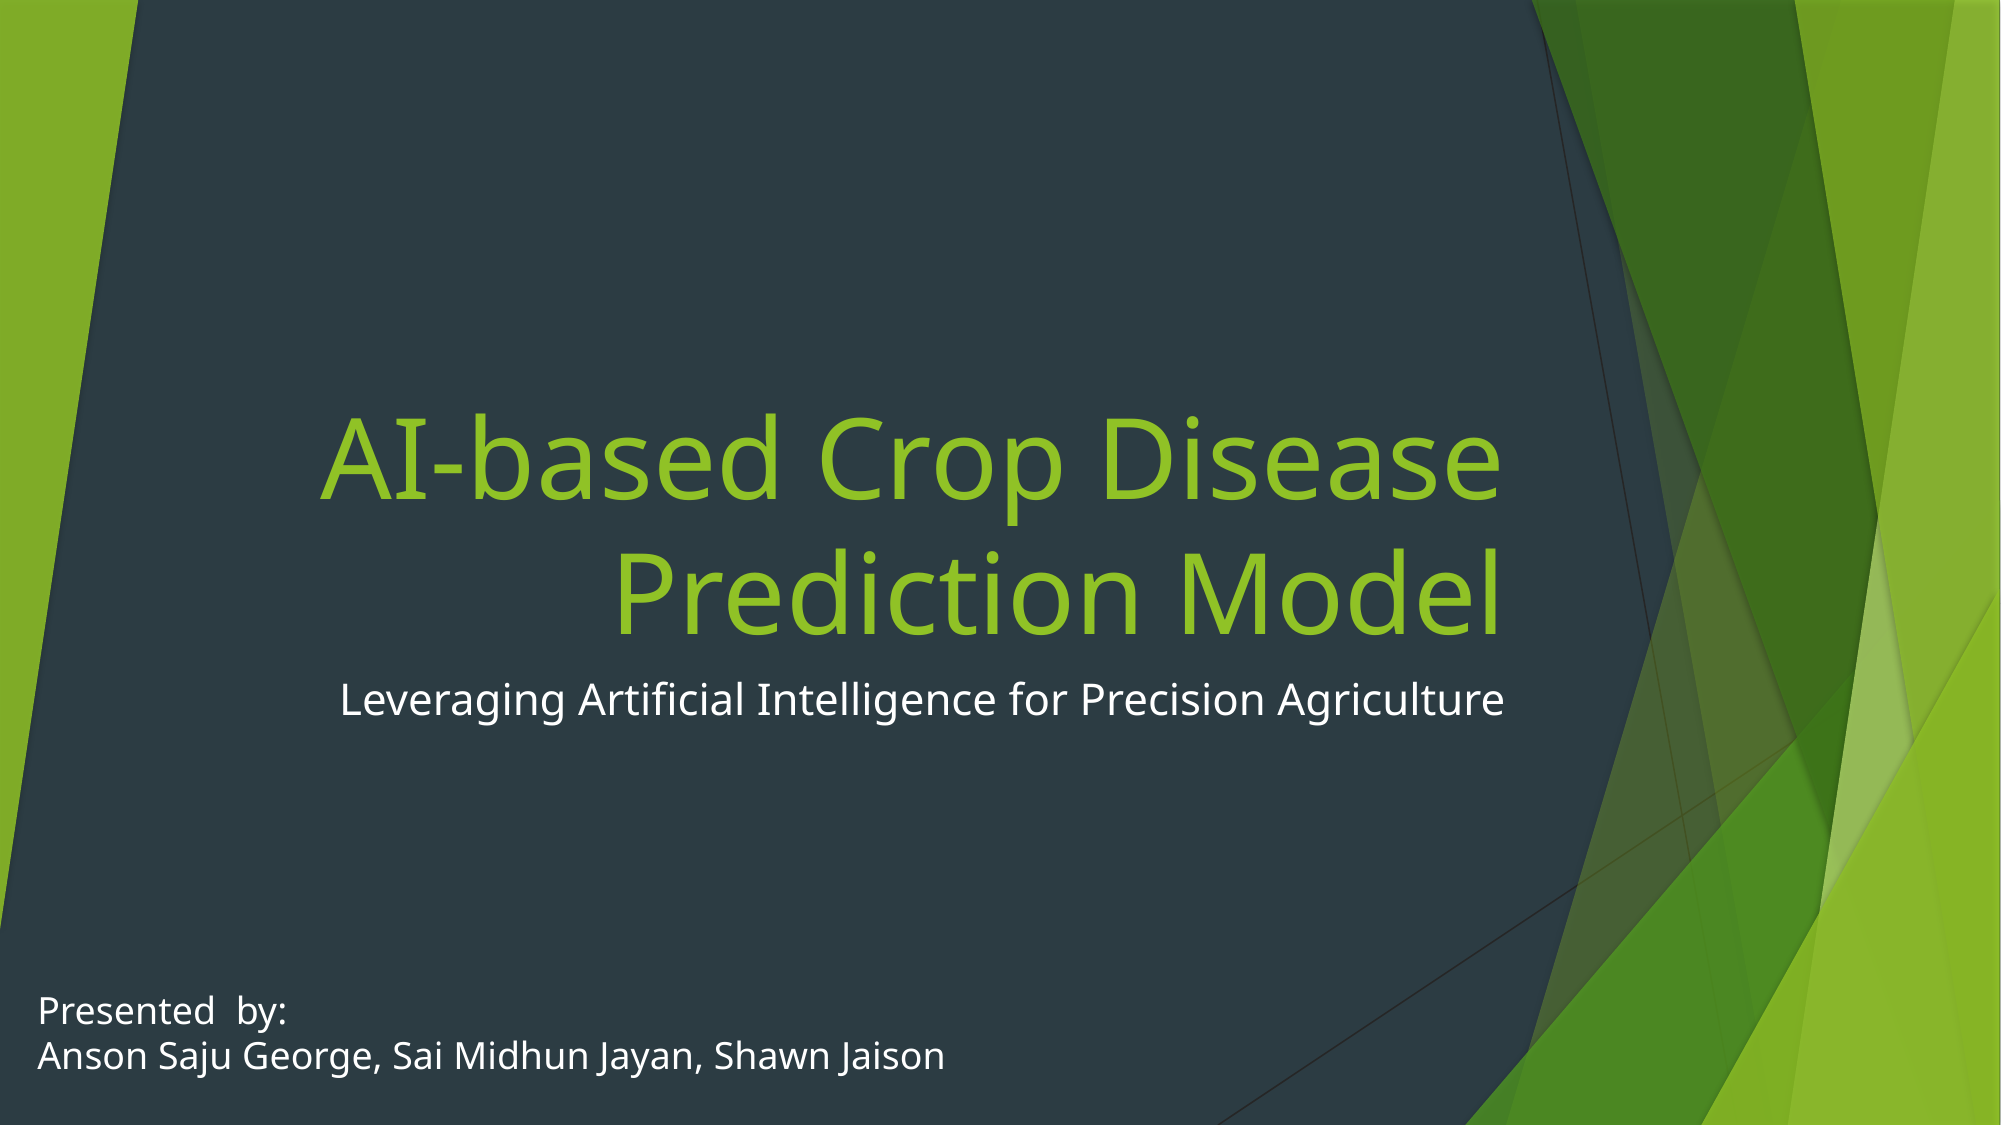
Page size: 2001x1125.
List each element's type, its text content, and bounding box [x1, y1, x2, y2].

text_box Presented by: Anson Saju George, Sai Midhun Jayan, Shawn Jaison [22, 934, 962, 1125]
subtitle Leveraging Artificial Intelligence for Precision Agriculture [247, 664, 1522, 823]
title AI-based Crop Disease Prediction Model [247, 394, 1522, 664]
